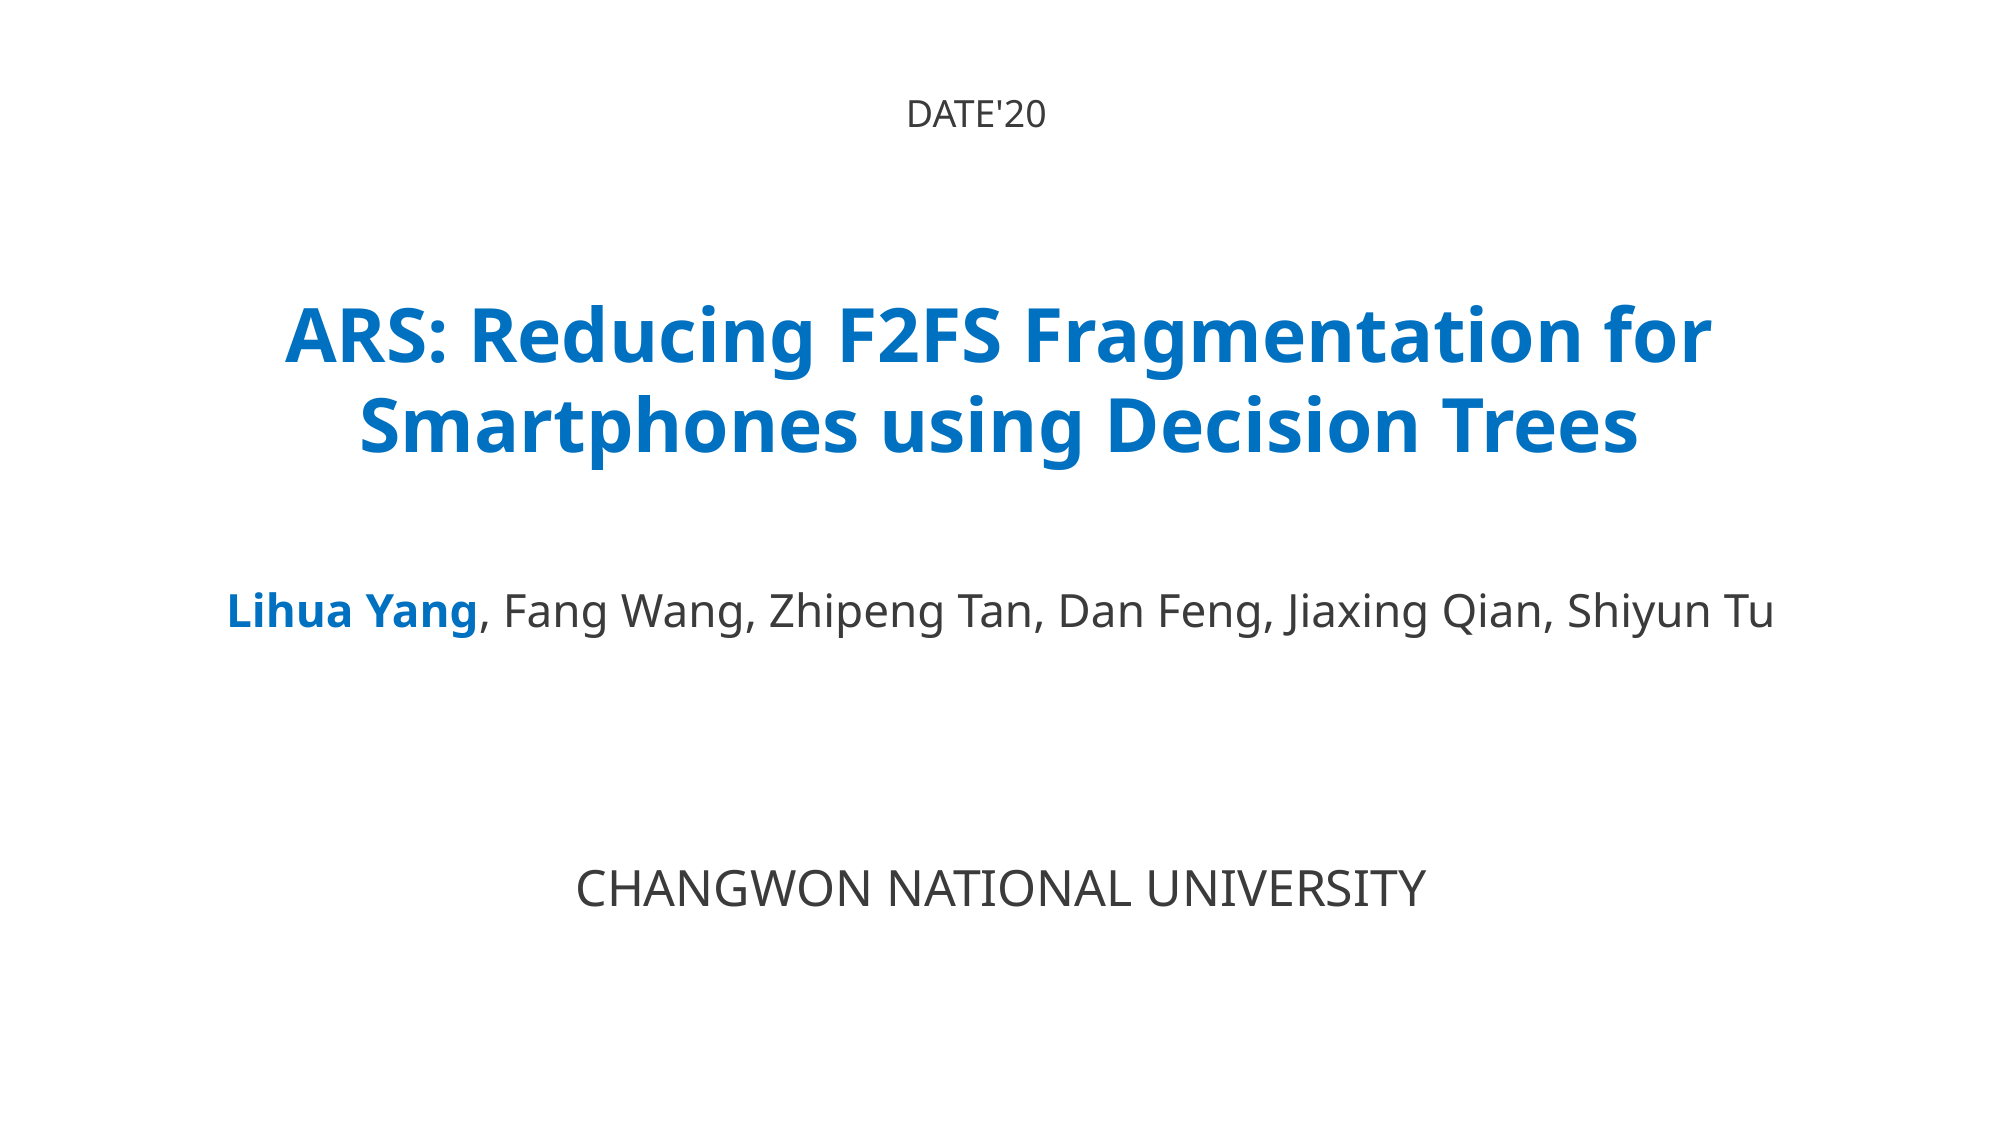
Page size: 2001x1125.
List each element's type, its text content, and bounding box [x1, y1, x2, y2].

text_box ARS: Reducing F2FS Fragmentation for Smartphones using Decision Trees [233, 287, 1767, 468]
text_box DATE'20 [890, 85, 1062, 143]
text_box Lihua Yang, Fang Wang, Zhipeng Tan, Dan Feng, Jiaxing Qian, Shiyun Tu [124, 574, 1878, 644]
text_box CHANGWON NATIONAL UNIVERSITY [496, 859, 1506, 924]
